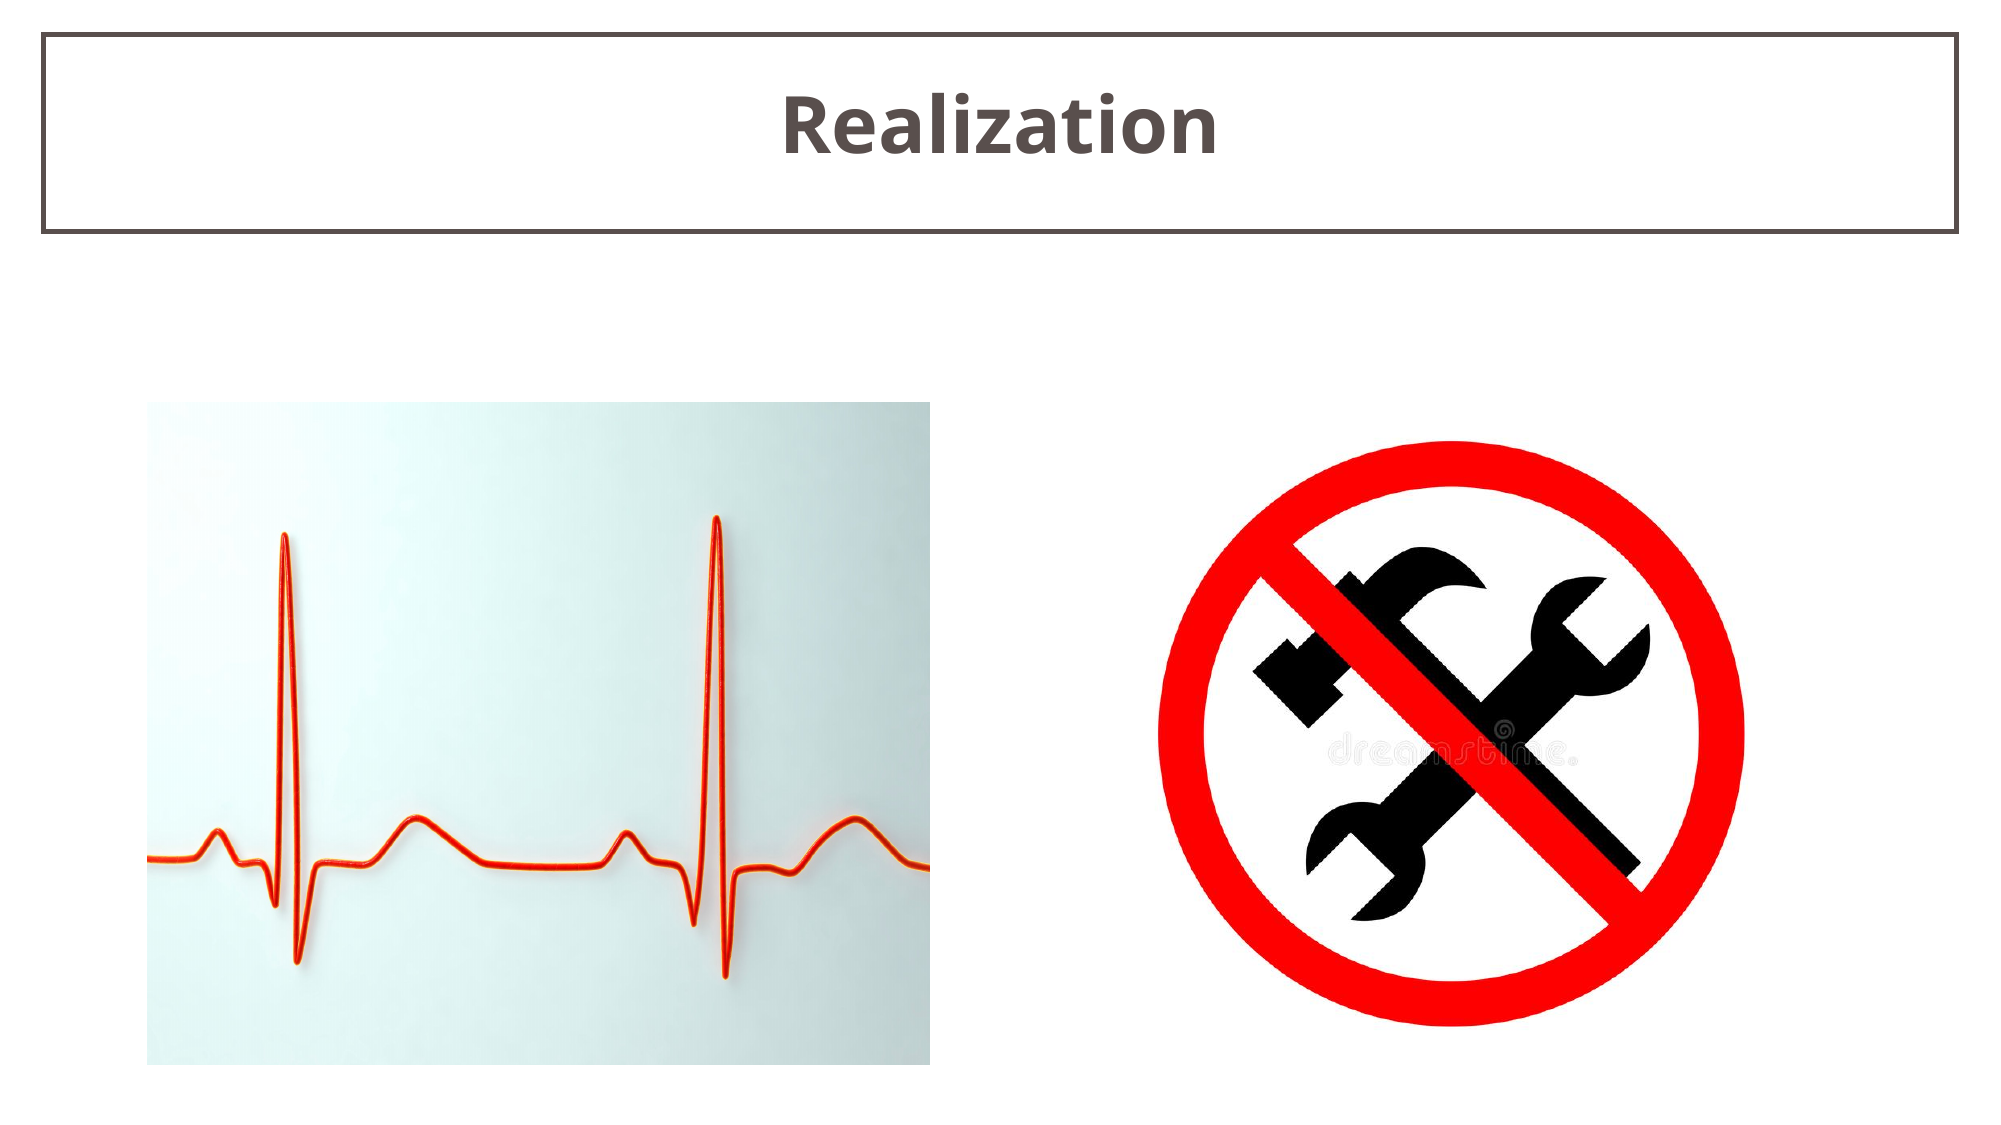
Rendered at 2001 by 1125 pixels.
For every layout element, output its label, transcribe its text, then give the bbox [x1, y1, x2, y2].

title Realization [55, 66, 1945, 183]
picture [147, 402, 930, 1065]
picture [1129, 411, 1774, 1056]
